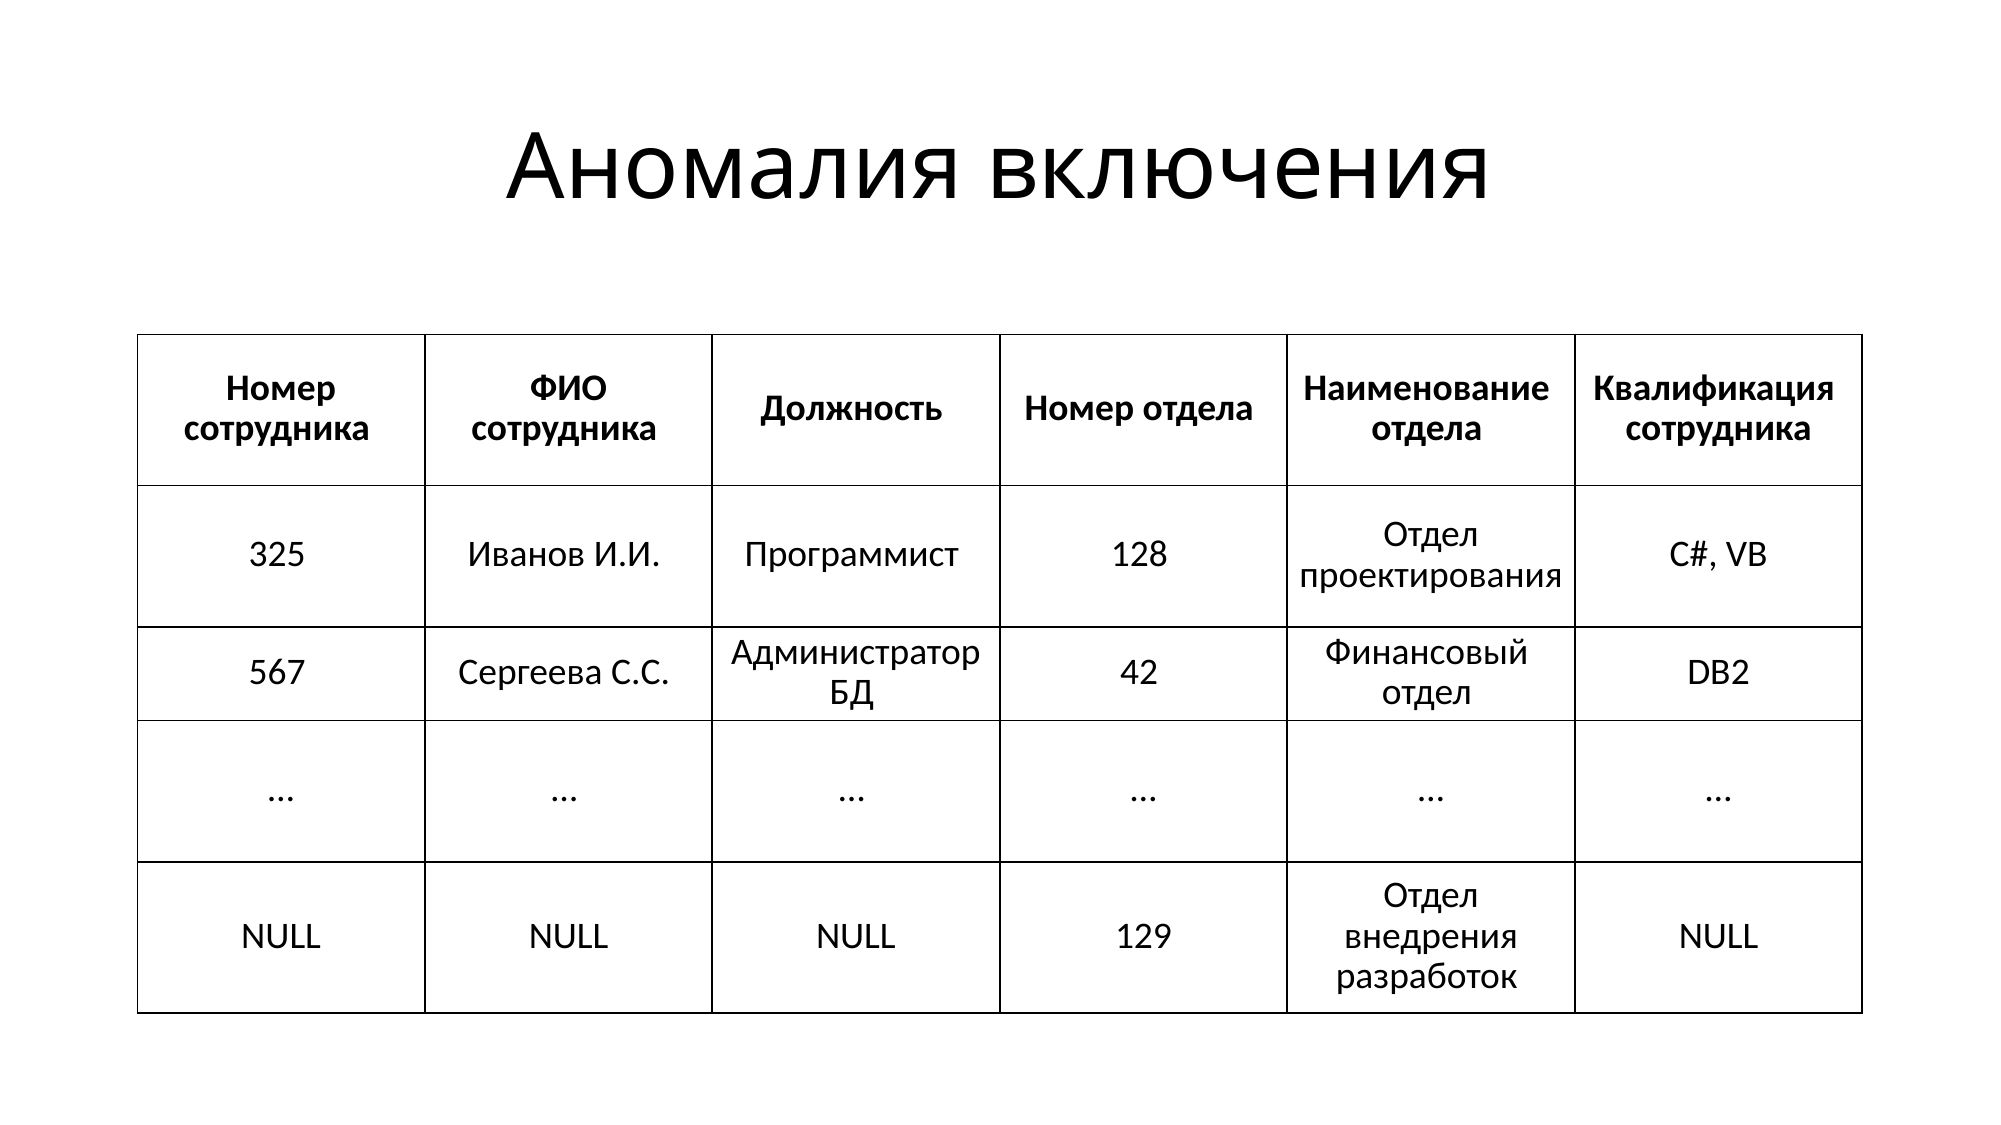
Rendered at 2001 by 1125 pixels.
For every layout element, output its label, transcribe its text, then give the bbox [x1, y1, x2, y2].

table_cell … [1001, 721, 1286, 861]
table_cell 325 [138, 486, 424, 626]
table_header Номер отдела [1001, 335, 1286, 485]
table_cell Программист [713, 486, 999, 626]
table_cell Администратор БД [713, 628, 999, 720]
table_cell … [1288, 721, 1574, 861]
table_cell … [1576, 721, 1861, 861]
table_cell … [138, 721, 424, 861]
table_header Квалификация сотрудника [1576, 335, 1861, 485]
table_cell NULL [713, 863, 999, 1012]
table_cell DB2 [1576, 628, 1861, 720]
table_cell Отдел проектирования [1288, 486, 1574, 626]
table_cell 42 [1001, 628, 1286, 720]
table_header Наименование отдела [1288, 335, 1574, 485]
table_cell … [426, 721, 711, 861]
table_cell Финансовый отдел [1288, 628, 1574, 720]
title Аномалия включения [137, 59, 1863, 278]
table_cell NULL [1576, 863, 1861, 1012]
table_cell NULL [426, 863, 711, 1012]
table_header ФИО сотрудника [426, 335, 711, 485]
table_cell 128 [1001, 486, 1286, 626]
table_cell 129 [1001, 863, 1286, 1012]
table_cell … [713, 721, 999, 861]
table_cell Иванов И.И. [426, 486, 711, 626]
table_cell Отдел внедрения разработок [1288, 863, 1574, 1012]
table_cell 567 [138, 628, 424, 720]
table_header Номер сотрудника [138, 335, 424, 485]
table_header Должность [713, 335, 999, 485]
table_cell C#, VB [1576, 486, 1861, 626]
table_cell NULL [138, 863, 424, 1012]
table_cell Сергеева С.С. [426, 628, 711, 720]
